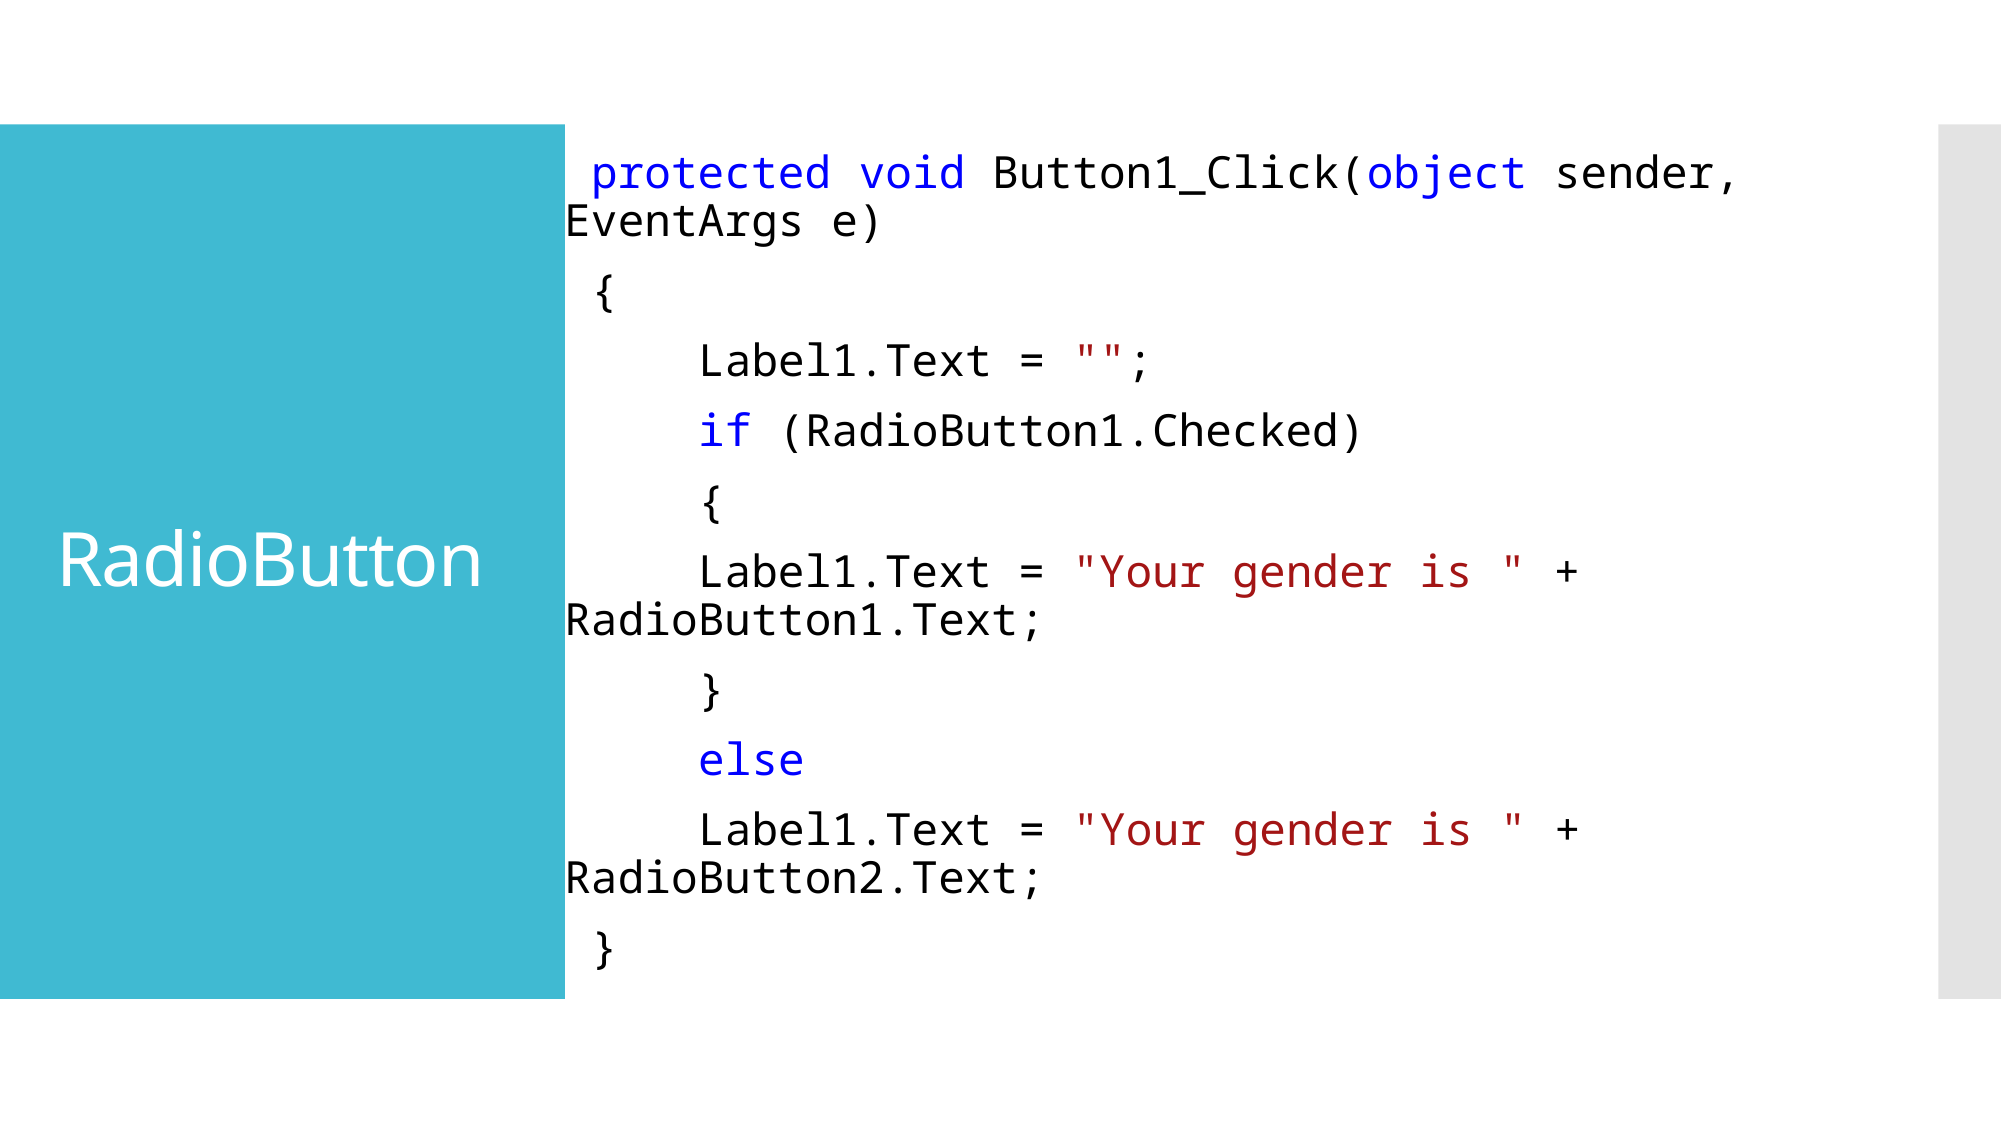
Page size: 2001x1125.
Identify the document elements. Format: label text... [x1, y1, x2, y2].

title RadioButton [41, 184, 525, 940]
list protected void Button1_Click(object sender, EventArgs e) { Label1.Text = ""; if (RadioButton1.Checked) { Label1.Text = "Your gender is " + RadioButton1.Text; } else Label1.Text = "Your gender is " + RadioButton2.Text; } [549, 141, 1959, 982]
